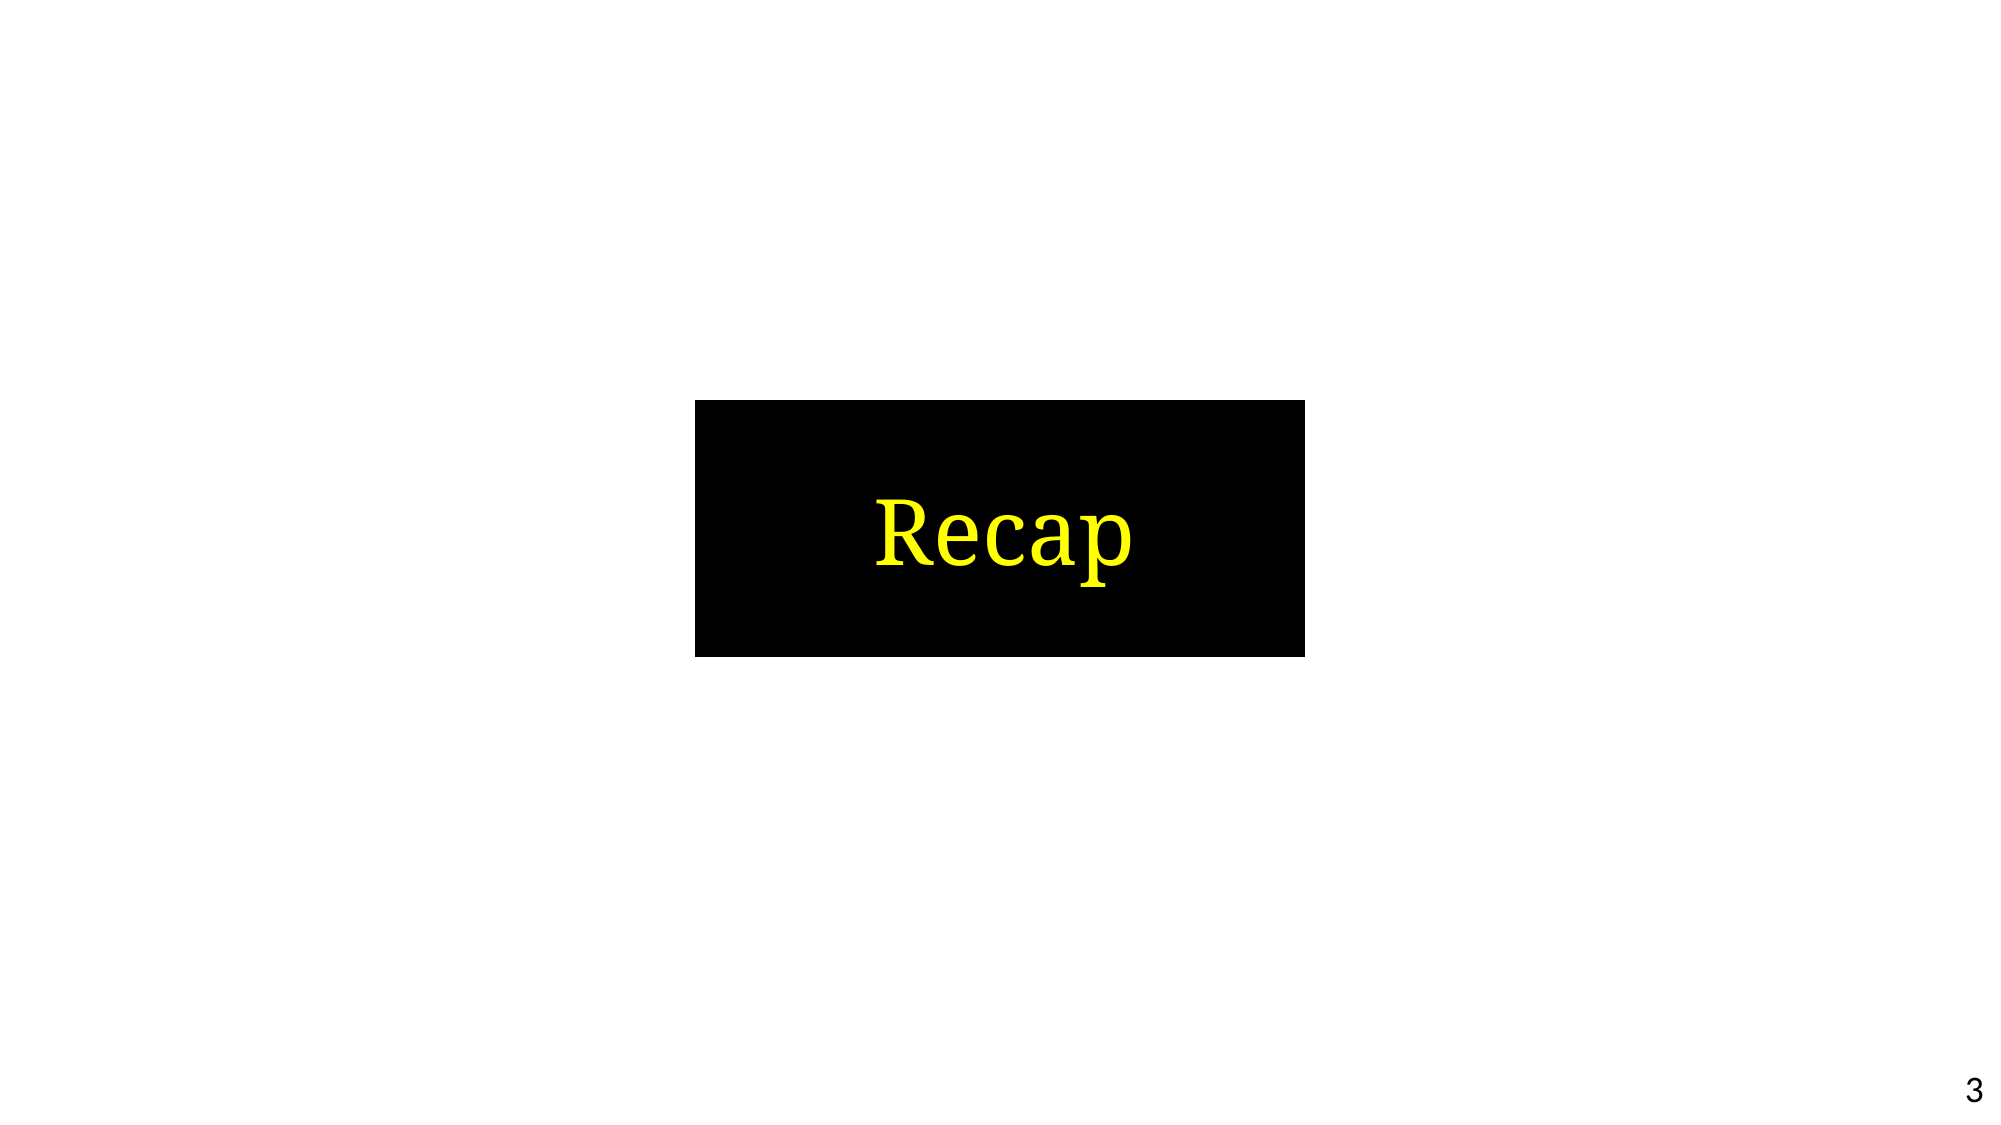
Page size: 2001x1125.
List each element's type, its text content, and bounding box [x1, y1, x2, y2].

text_box 3 [1958, 1084, 1997, 1111]
text_box Recap [695, 400, 1305, 657]
